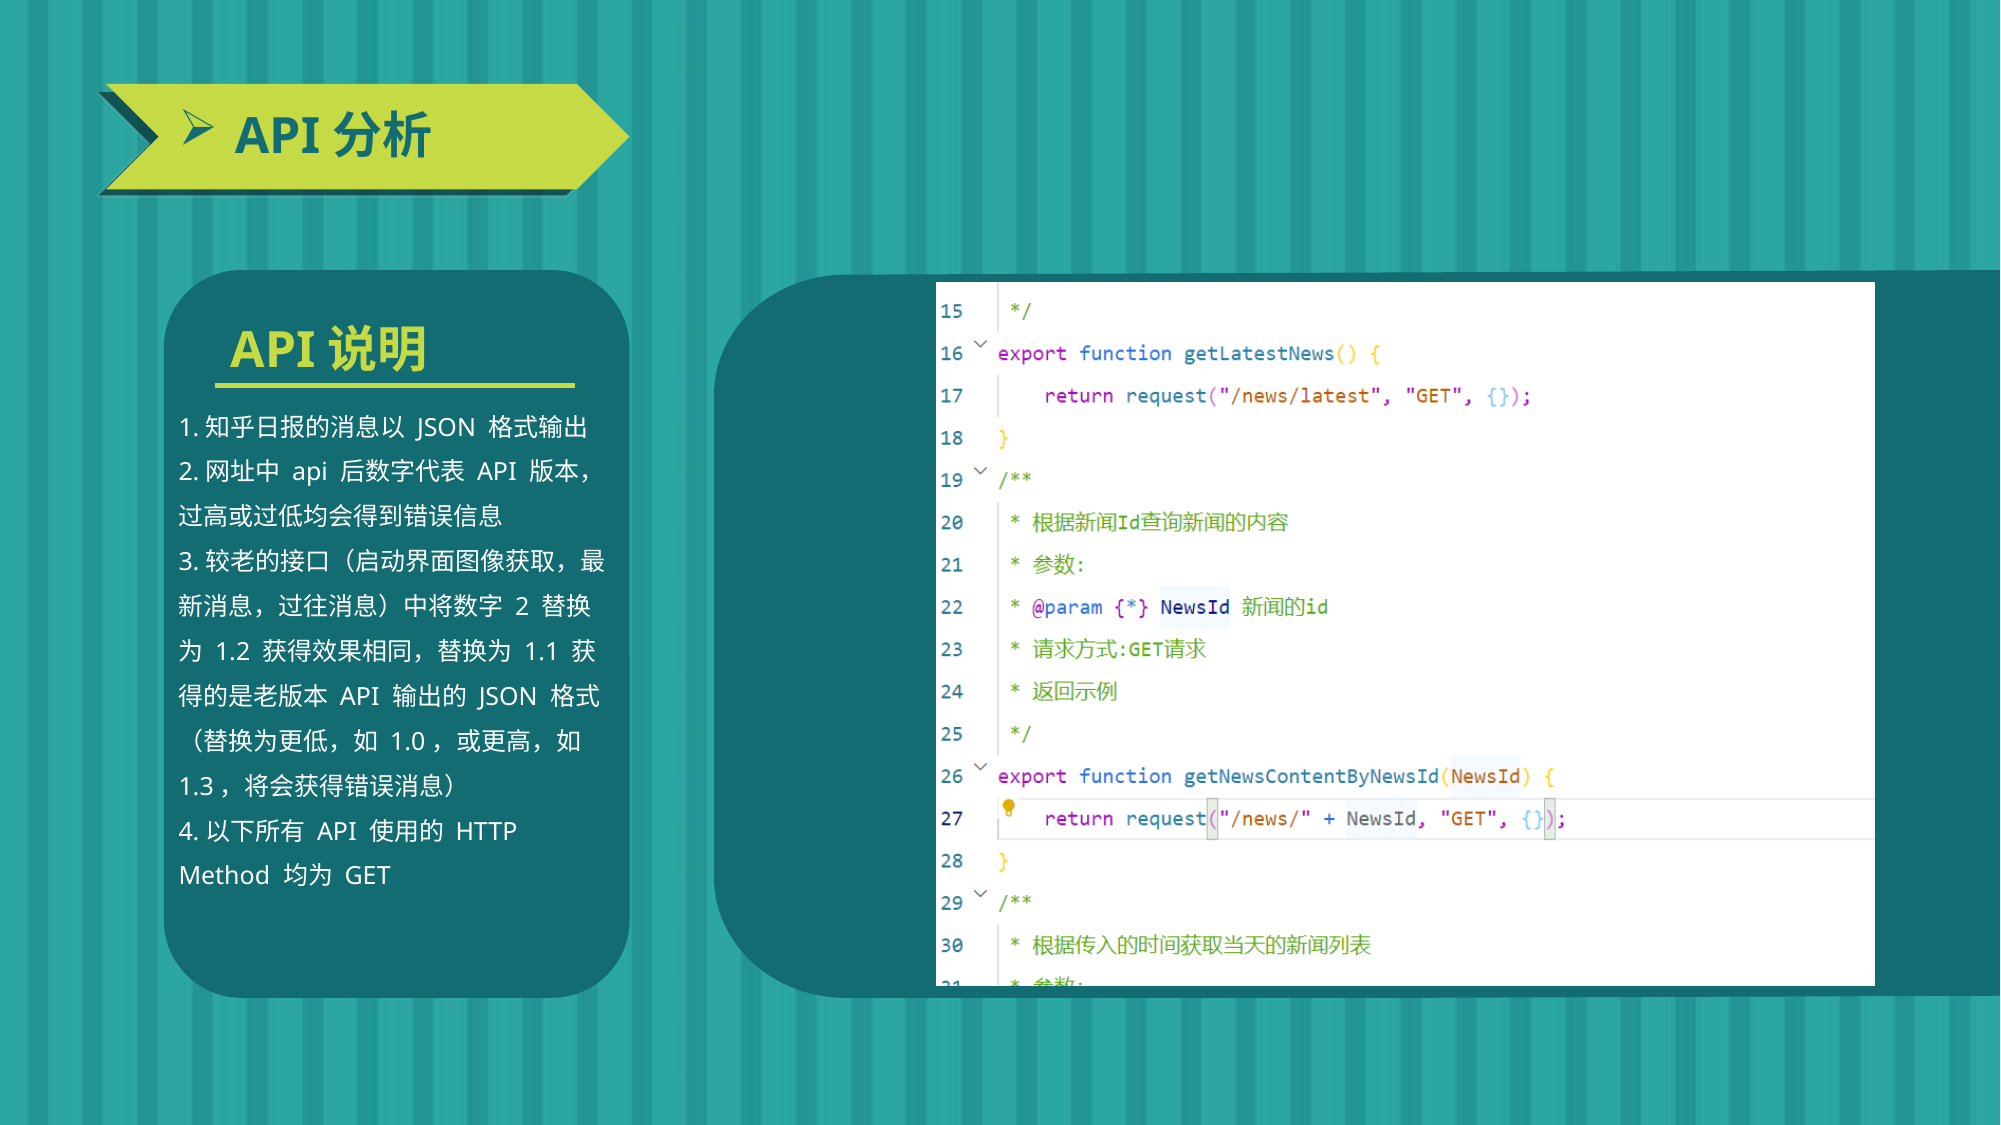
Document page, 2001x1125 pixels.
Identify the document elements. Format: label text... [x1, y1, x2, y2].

picture [0, 0, 2001, 1125]
text_box 1.知乎日报的消息以 JSON 格式输出 2.网址中 api 后数字代表 API 版本，过高或过低均会得到错误信息 3.较老的接口（启动界面图像获取，最新消息，过往消息）中将数字 2 替换为 1.2 获得效果相同，替换为 1.1 获得的是老版本 API 输出的 JSON 格式（替换为更低，如 1.0，或更高，如 1.3，将会获得错误消息） 4.以下所有 API 使用的 HTTP Method 均为 GET [163, 388, 629, 898]
text_box API分析 [163, 96, 562, 172]
text_box [103, 82, 631, 191]
text_box API说明 [215, 309, 614, 385]
text_box [162, 268, 631, 999]
text_box [713, 268, 2000, 999]
